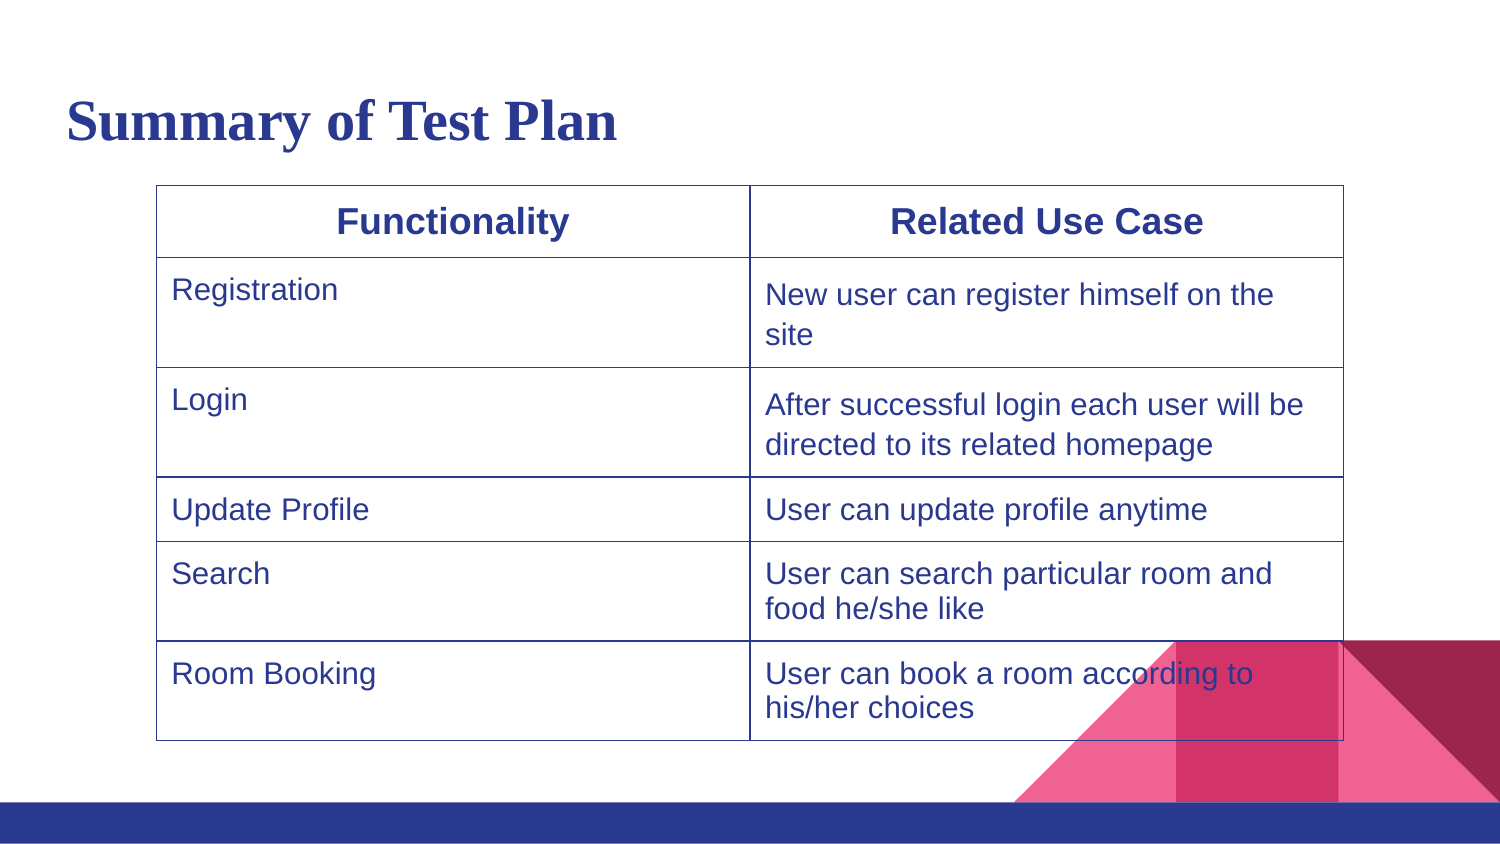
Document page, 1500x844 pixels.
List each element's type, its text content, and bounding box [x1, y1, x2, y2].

table_cell New user can register himself on the site [751, 258, 1343, 367]
table_cell User can update profile anytime [751, 478, 1343, 541]
title Summary of Test Plan [51, 67, 1449, 167]
table_cell Update Profile [157, 478, 749, 541]
table_header Related Use Case [751, 186, 1343, 257]
table_cell Login [157, 368, 749, 476]
table_cell User can search particular room and food he/she like [751, 542, 1343, 640]
table_cell After successful login each user will be directed to its related homepage [751, 368, 1343, 476]
table_cell Room Booking [157, 642, 749, 740]
table_header Functionality [157, 186, 749, 257]
table_cell Search [157, 542, 749, 640]
table_cell Registration [157, 258, 749, 367]
table_cell User can book a room according to his/her choices [751, 642, 1343, 740]
